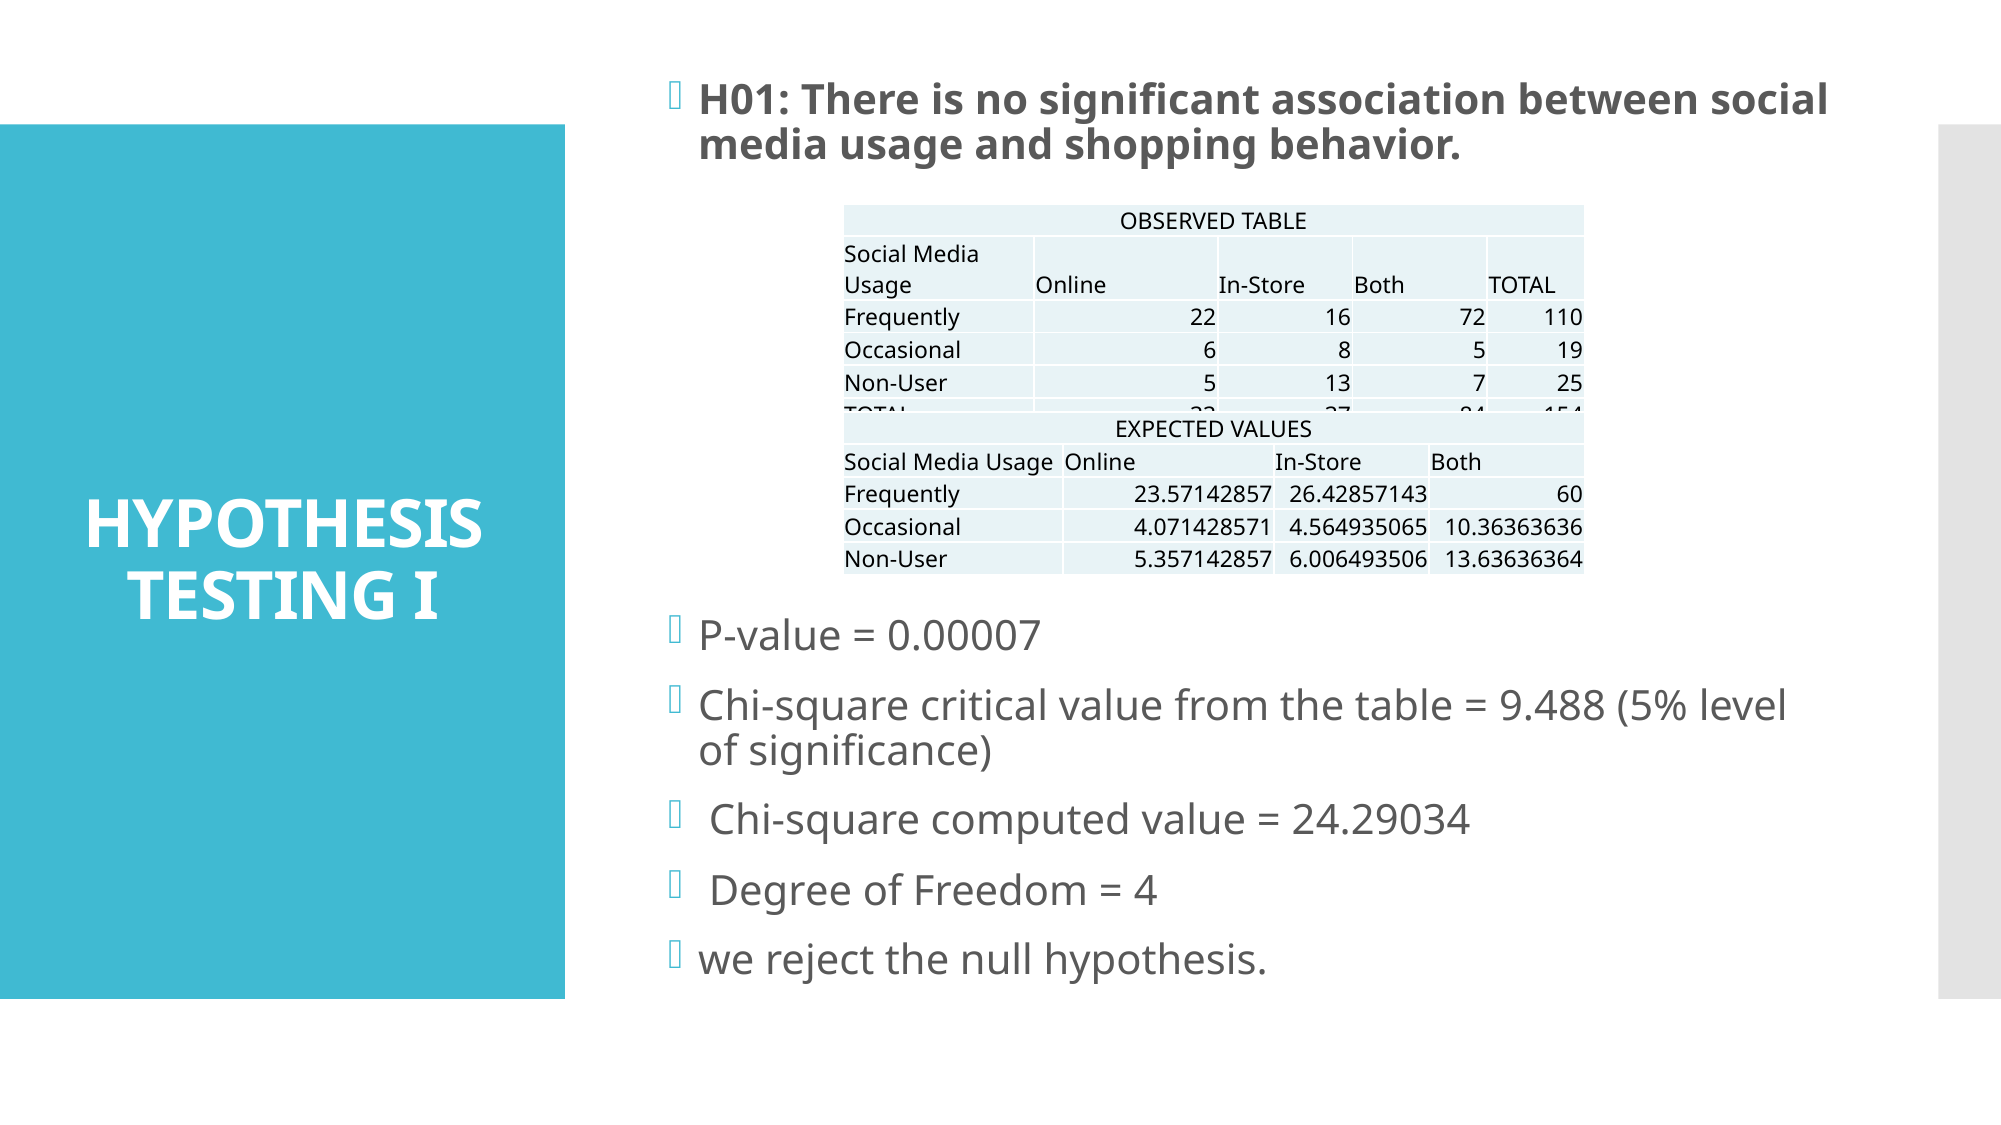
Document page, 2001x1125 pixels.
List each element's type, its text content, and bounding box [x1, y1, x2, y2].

table_cell 23.57142857 [1064, 478, 1273, 508]
table_cell 22 [1035, 301, 1217, 332]
table_cell 13.63636364 [1430, 543, 1584, 574]
title HYPOTHESIS TESTING I [41, 184, 525, 940]
table_cell Both [1430, 445, 1584, 476]
table_cell 60 [1430, 478, 1584, 508]
table_cell Online [1064, 445, 1273, 476]
table_cell 10.36363636 [1430, 510, 1584, 541]
table_cell 37 [1219, 399, 1352, 411]
table_cell Social Media Usage [844, 445, 1062, 476]
table_cell 33 [1035, 399, 1217, 411]
table_cell In-Store [1219, 237, 1352, 299]
table_cell 16 [1219, 301, 1352, 332]
table_cell 26.42857143 [1275, 478, 1428, 508]
table_header EXPECTED VALUES [844, 413, 1584, 443]
table_cell Non-User [844, 543, 1062, 574]
table_cell TOTAL [1488, 237, 1584, 299]
table_cell 6 [1035, 333, 1217, 364]
table_cell Frequently [844, 478, 1062, 508]
table_cell Both [1353, 237, 1486, 299]
table_cell 5 [1035, 366, 1217, 397]
list H01: There is no significant association between social media usage and shopping behavior. P-value = 0.00007 Chi-square critical value from the table = 9.488 (5% level of significance) Chi-square computed value = 24.29034 Degree of Freedom = 4 we reject the null hypothesis. [653, 0, 1854, 1125]
table_cell 19 [1488, 333, 1584, 364]
table_cell 5.357142857 [1064, 543, 1273, 574]
table_cell 4.071428571 [1064, 510, 1273, 541]
table_cell 13 [1219, 366, 1352, 397]
table_cell 154 [1488, 399, 1584, 411]
table_cell 4.564935065 [1275, 510, 1428, 541]
table_header OBSERVED TABLE [844, 205, 1584, 235]
table_cell 84 [1353, 399, 1486, 411]
table_cell TOTAL [844, 399, 1033, 411]
table_cell 6.006493506 [1275, 543, 1428, 574]
table_cell 5 [1353, 333, 1486, 364]
table_cell 72 [1353, 301, 1486, 332]
table_cell Frequently [844, 301, 1033, 332]
table_cell Social Media Usage [844, 237, 1033, 299]
table_cell 8 [1219, 333, 1352, 364]
table_cell In-Store [1275, 445, 1428, 476]
table_cell Occasional [844, 510, 1062, 541]
table_cell 7 [1353, 366, 1486, 397]
table_cell 25 [1488, 366, 1584, 397]
table_cell Online [1035, 237, 1217, 299]
table_cell Occasional [844, 333, 1033, 364]
table_cell 110 [1488, 301, 1584, 332]
table_cell Non-User [844, 366, 1033, 397]
